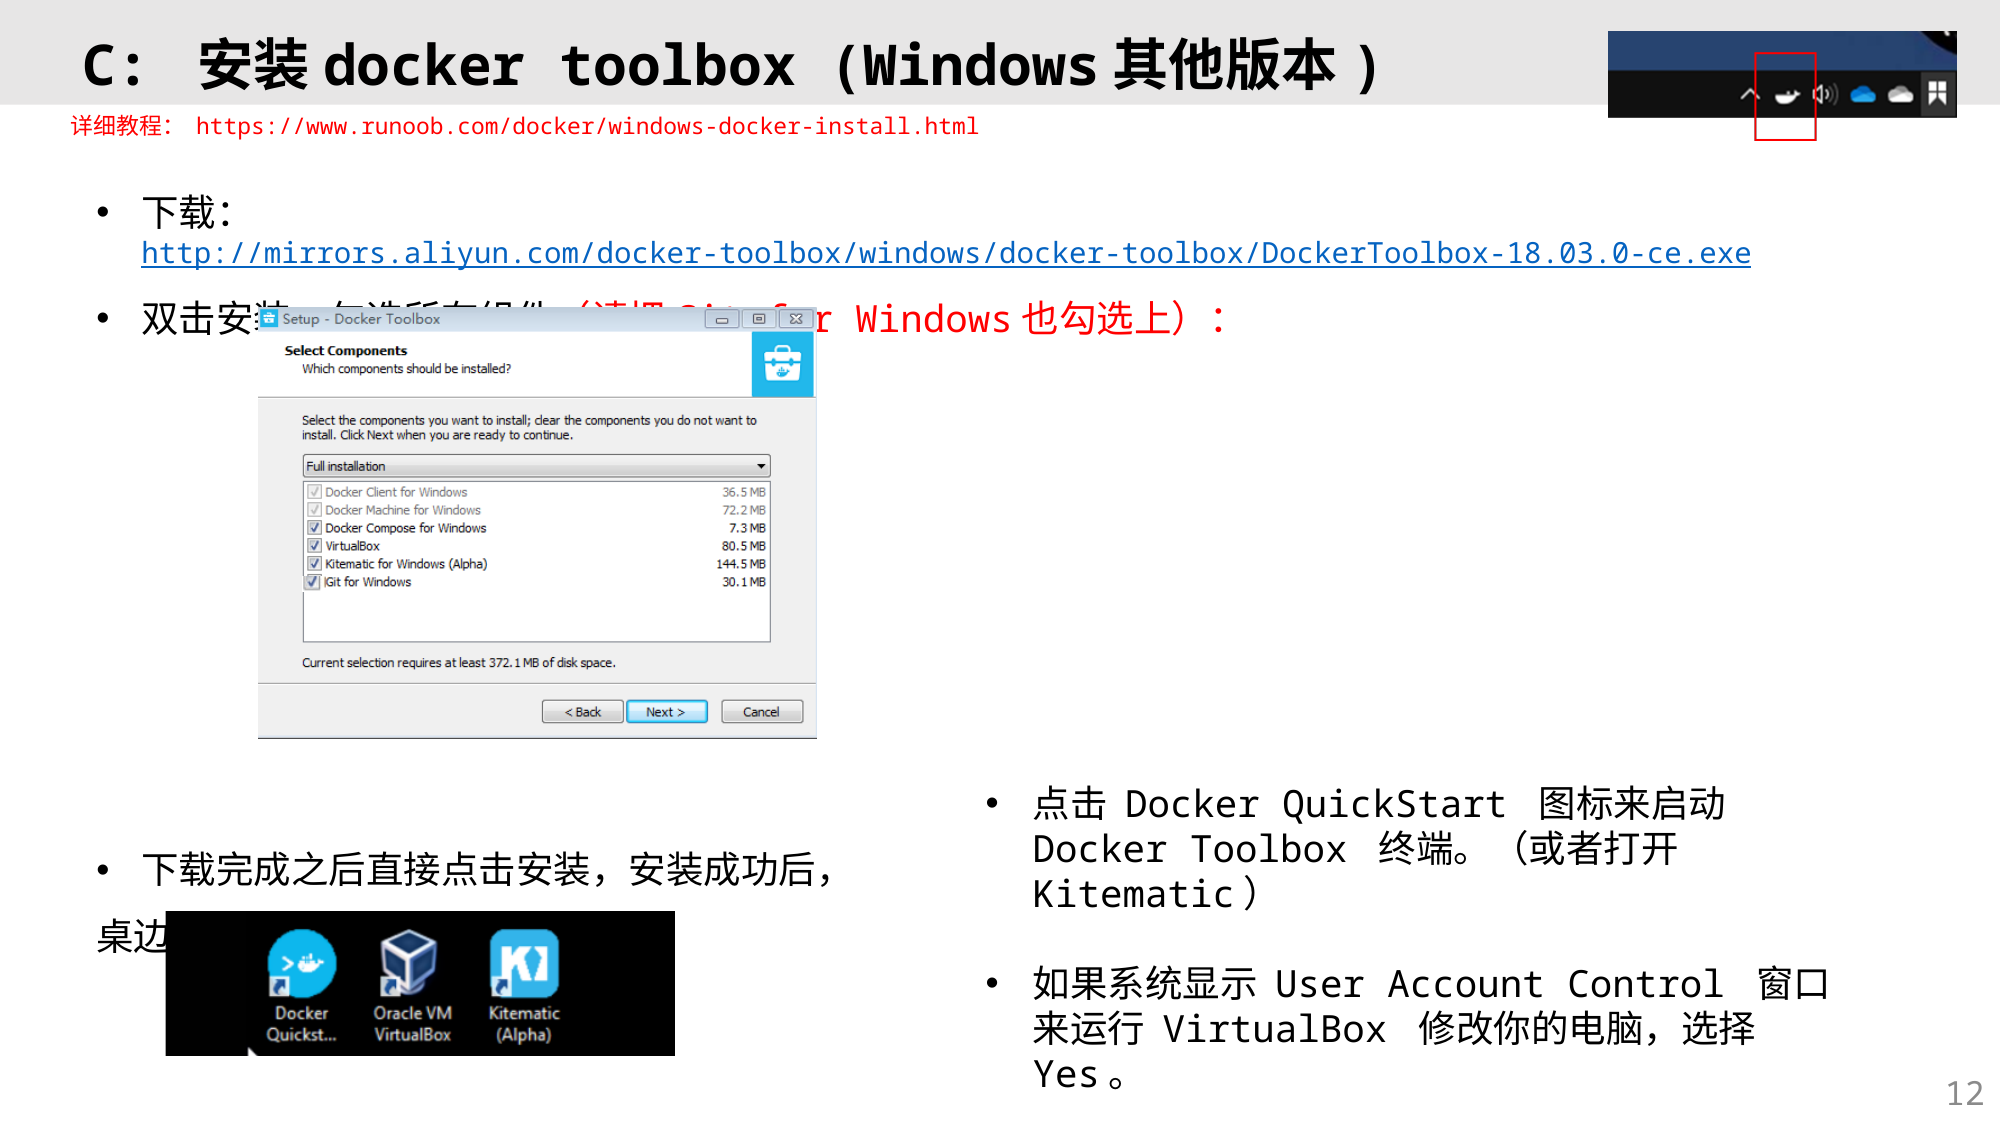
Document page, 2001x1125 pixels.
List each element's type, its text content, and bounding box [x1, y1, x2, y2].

text_box 点击 Docker QuickStart 图标来启动 Docker Toolbox 终端。（或者打开Kitematic） 如果系统显示 User Account Control 窗口来运行 VirtualBox 修改你的电脑，选择 Yes。 [970, 772, 1854, 1125]
slide_number 12 [1854, 1065, 2000, 1125]
title C: 安装docker toolbox (Windows其他版本) [67, 16, 1945, 119]
list 下载：http://mirrors.aliyun.com/docker-toolbox/windows/docker-toolbox/DockerToolbox-18.03.0-ce.exe 双击安装，勾选所有组件（请把Git for Windows也勾选上）： 下载完成之后直接点击安装，安装成功后， 桌边会出现三个图标，如下图所示： [81, 181, 1881, 1056]
picture [258, 307, 817, 739]
picture [1608, 31, 1957, 141]
text_box 详细教程： https://www.runoob.com/docker/windows-docker-install.html [55, 104, 1204, 147]
picture [165, 911, 675, 1056]
